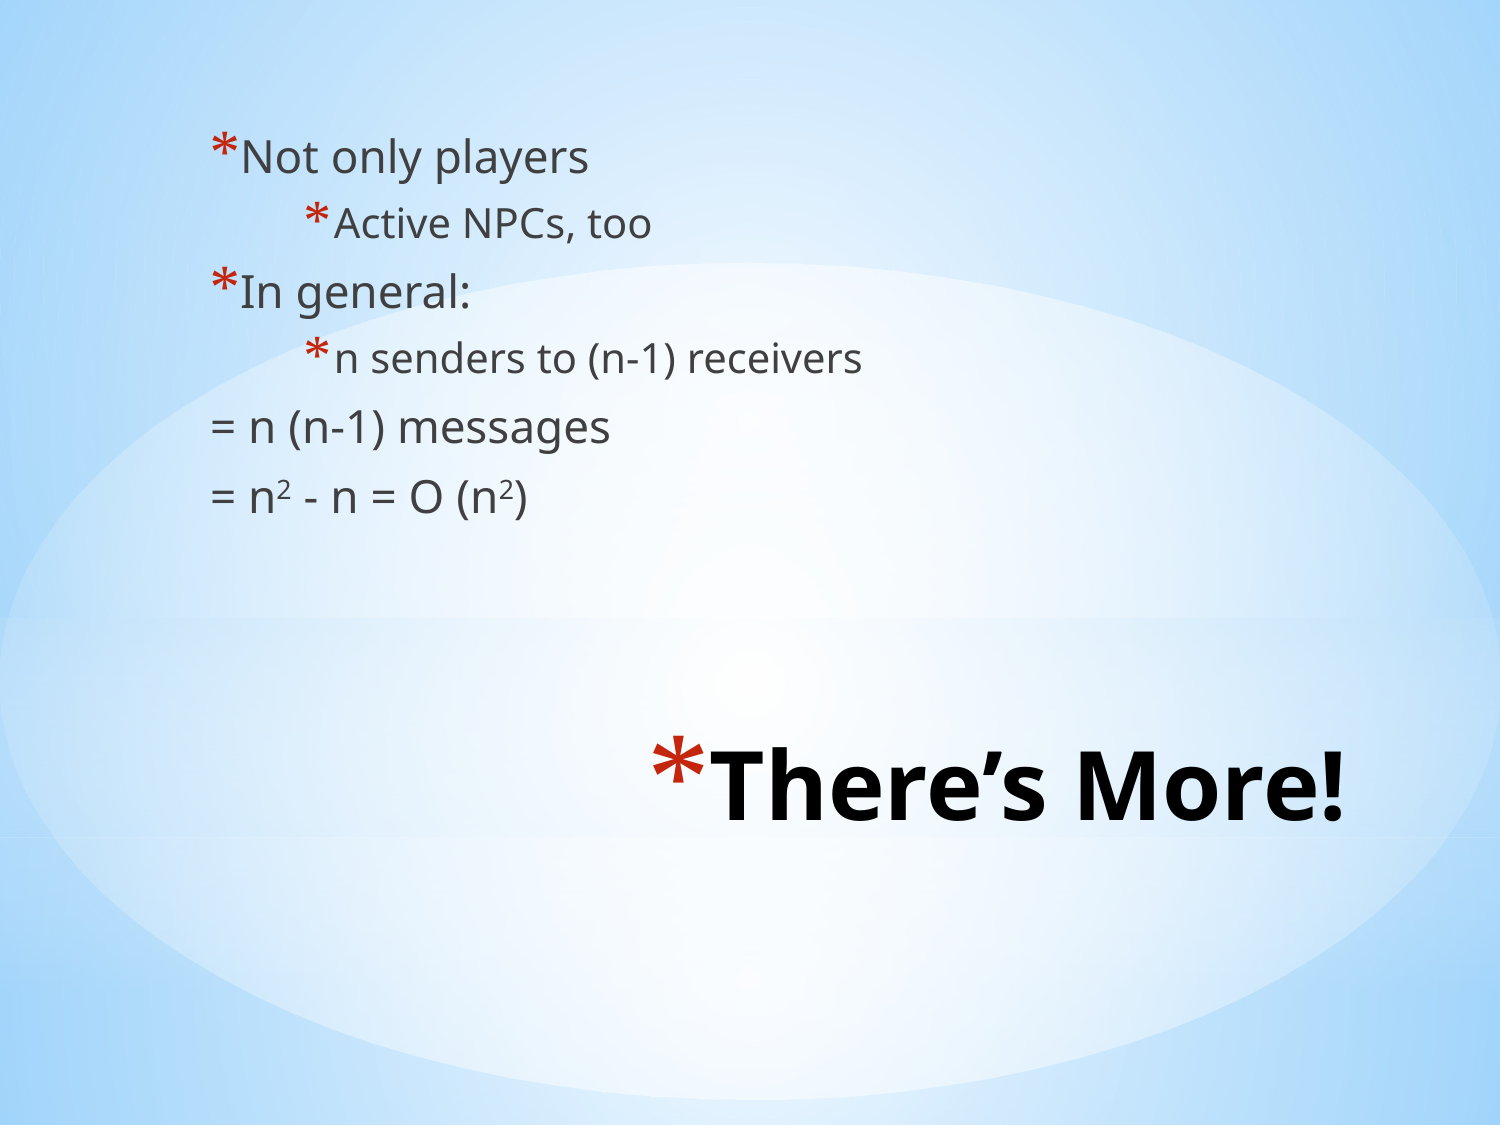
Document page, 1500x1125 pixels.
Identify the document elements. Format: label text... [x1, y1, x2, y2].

title There’s More! [294, 717, 1363, 905]
list Not only players Active NPCs, too In general: n senders to (n-1) receivers = n (n-1) messages = n2 - n = O (n2) [187, 120, 1238, 690]
